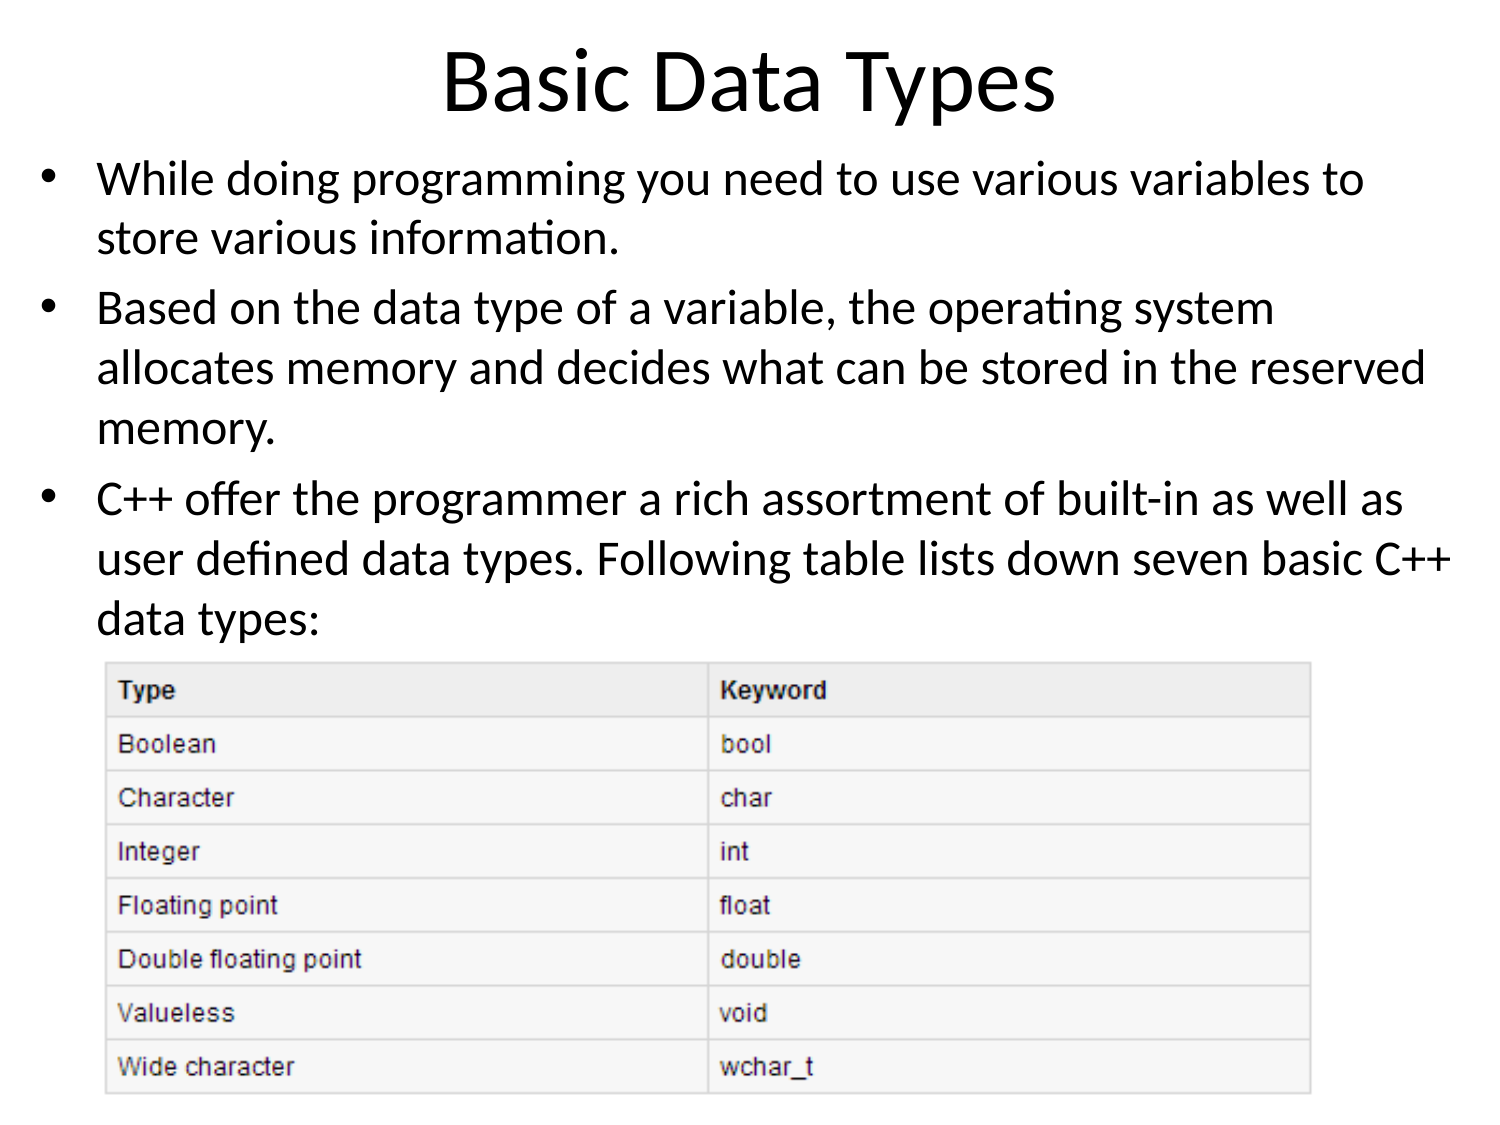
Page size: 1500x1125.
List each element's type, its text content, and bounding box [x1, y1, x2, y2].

picture [99, 651, 1326, 1104]
title Basic Data Types [75, 0, 1425, 137]
list While doing programming you need to use various variables to store various information. Based on the data type of a variable, the operating system allocates memory and decides what can be stored in the reserved memory. C++ offer the programmer a rich assortment of built-in as well as user defined data types. Following table lists down seven basic C++ data types: [24, 137, 1475, 1100]
